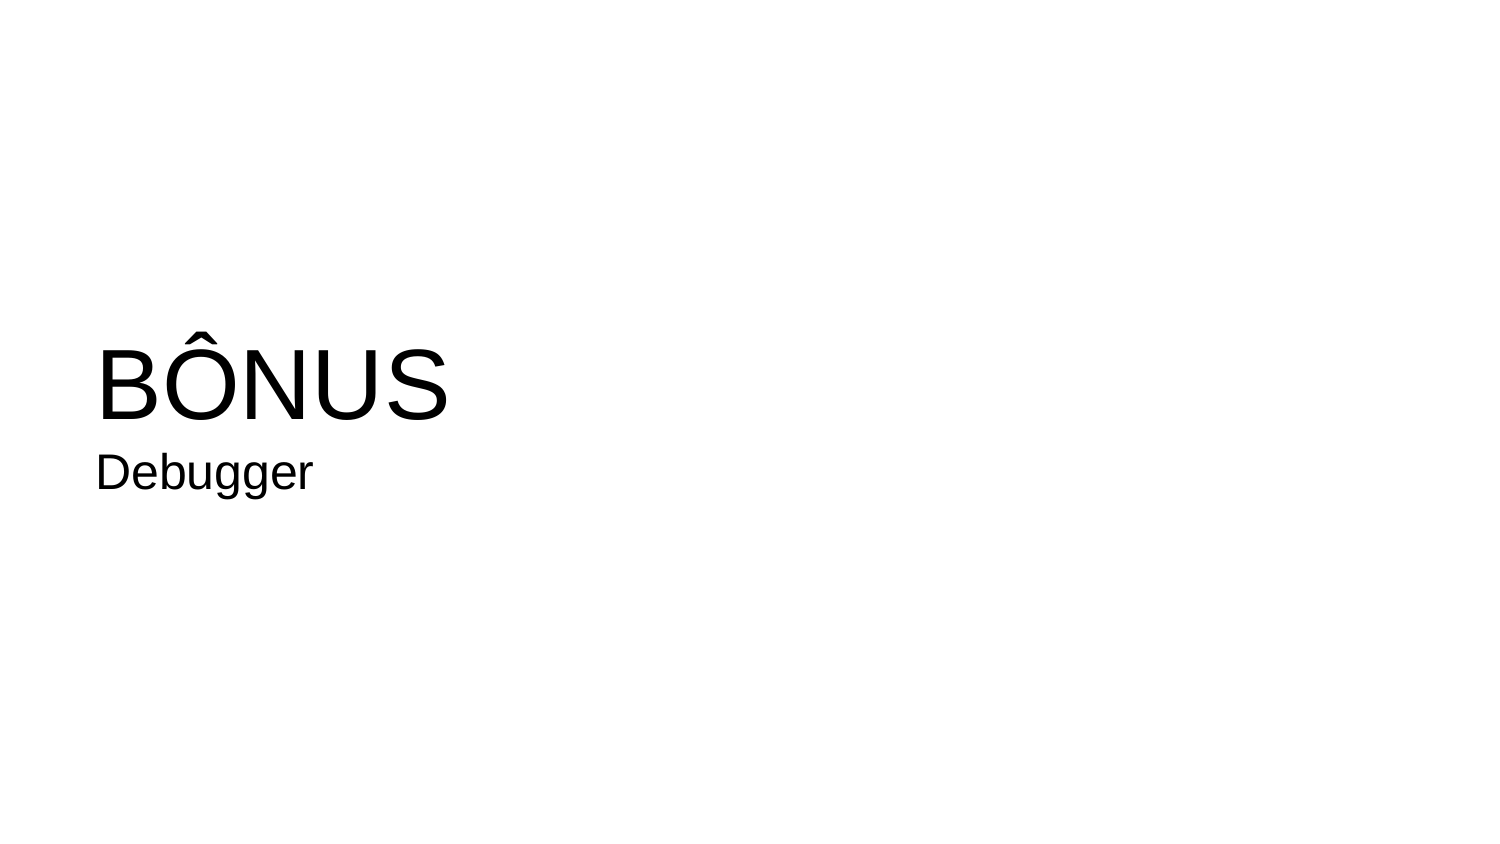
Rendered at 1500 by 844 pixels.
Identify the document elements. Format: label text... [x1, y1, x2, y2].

title BÔNUS Debugger [80, 73, 1125, 745]
